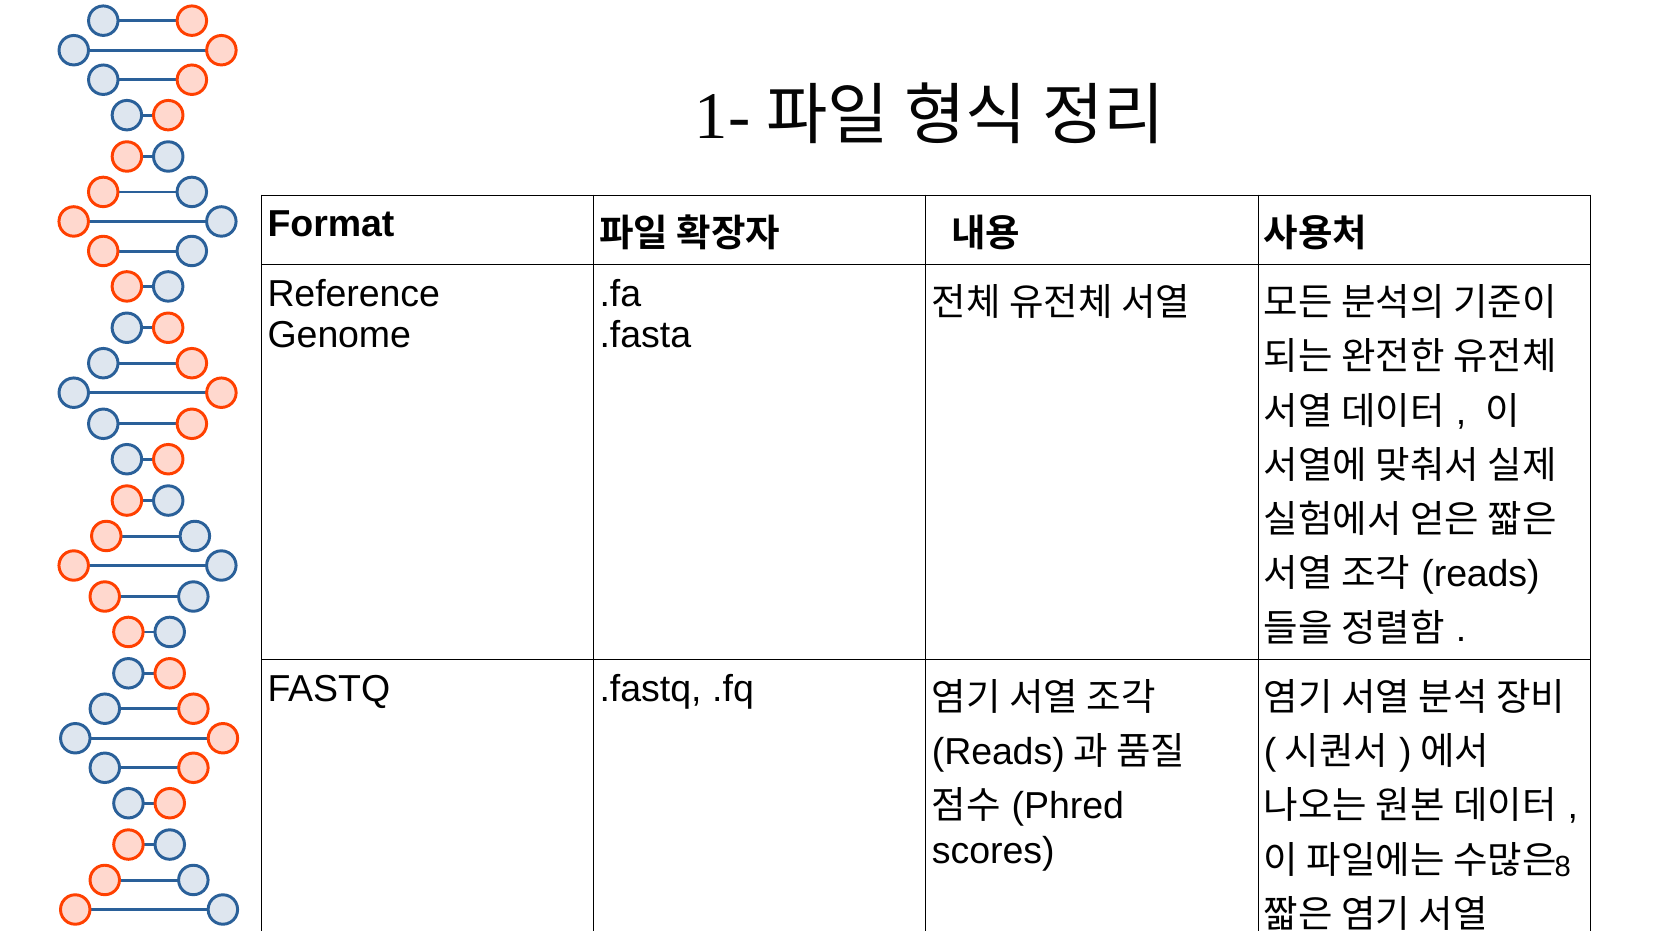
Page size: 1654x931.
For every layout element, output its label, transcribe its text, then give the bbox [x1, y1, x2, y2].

table_cell .fastq, .fq [594, 660, 925, 931]
table_cell .fa .fasta [594, 265, 925, 659]
table_header Format [262, 196, 593, 264]
table_cell 모든 분석의 기준이 되는 완전한 유전체 서열 데이터, 이 서열에 맞춰서 실제 실험에서 얻은 짧은 서열 조각(reads)들을 정렬함. [1259, 265, 1590, 659]
table_header 내용 [926, 196, 1258, 264]
table_header 사용처 [1259, 196, 1590, 264]
table_cell 염기 서열 조각(Reads)과 품질 점수(Phred scores) [926, 660, 1258, 931]
table_header 파일 확장자 [594, 196, 925, 264]
slide_number 8 [1185, 847, 1571, 912]
table_cell FASTQ [262, 660, 593, 931]
table_cell 염기 서열 분석 장비(시퀀서)에서 나오는 원본 데이터, 이 파일에는 수많은 짧은 염기 서열 조각들과 각 염기의 정확도를 나타내는 점수(Phred score)가 포함되어 있음. [1259, 660, 1590, 931]
title 1-파일 형식 정리 [265, 35, 1595, 189]
table_cell Reference Genome [262, 265, 593, 659]
table_cell 전체 유전체 서열 [926, 265, 1258, 659]
